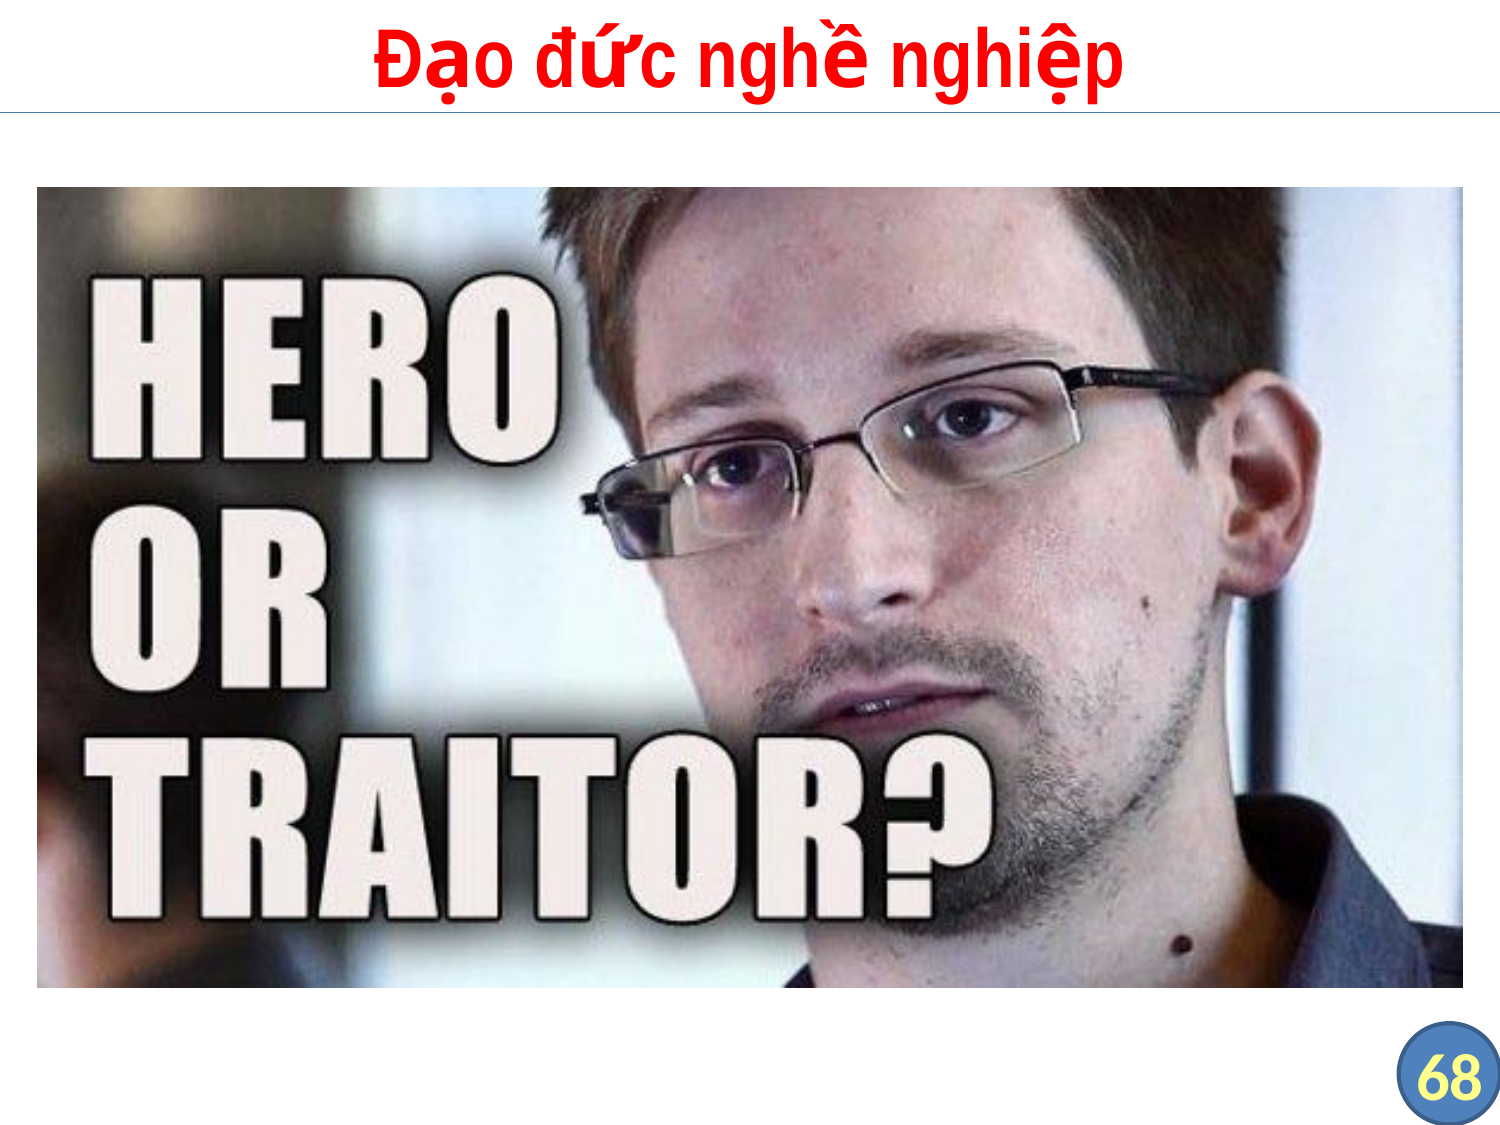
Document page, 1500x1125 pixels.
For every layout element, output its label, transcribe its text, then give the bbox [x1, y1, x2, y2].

title Đạo đức nghề nghiệp [0, 0, 1500, 113]
picture [37, 187, 1463, 988]
slide_number 68 [1399, 1023, 1500, 1125]
